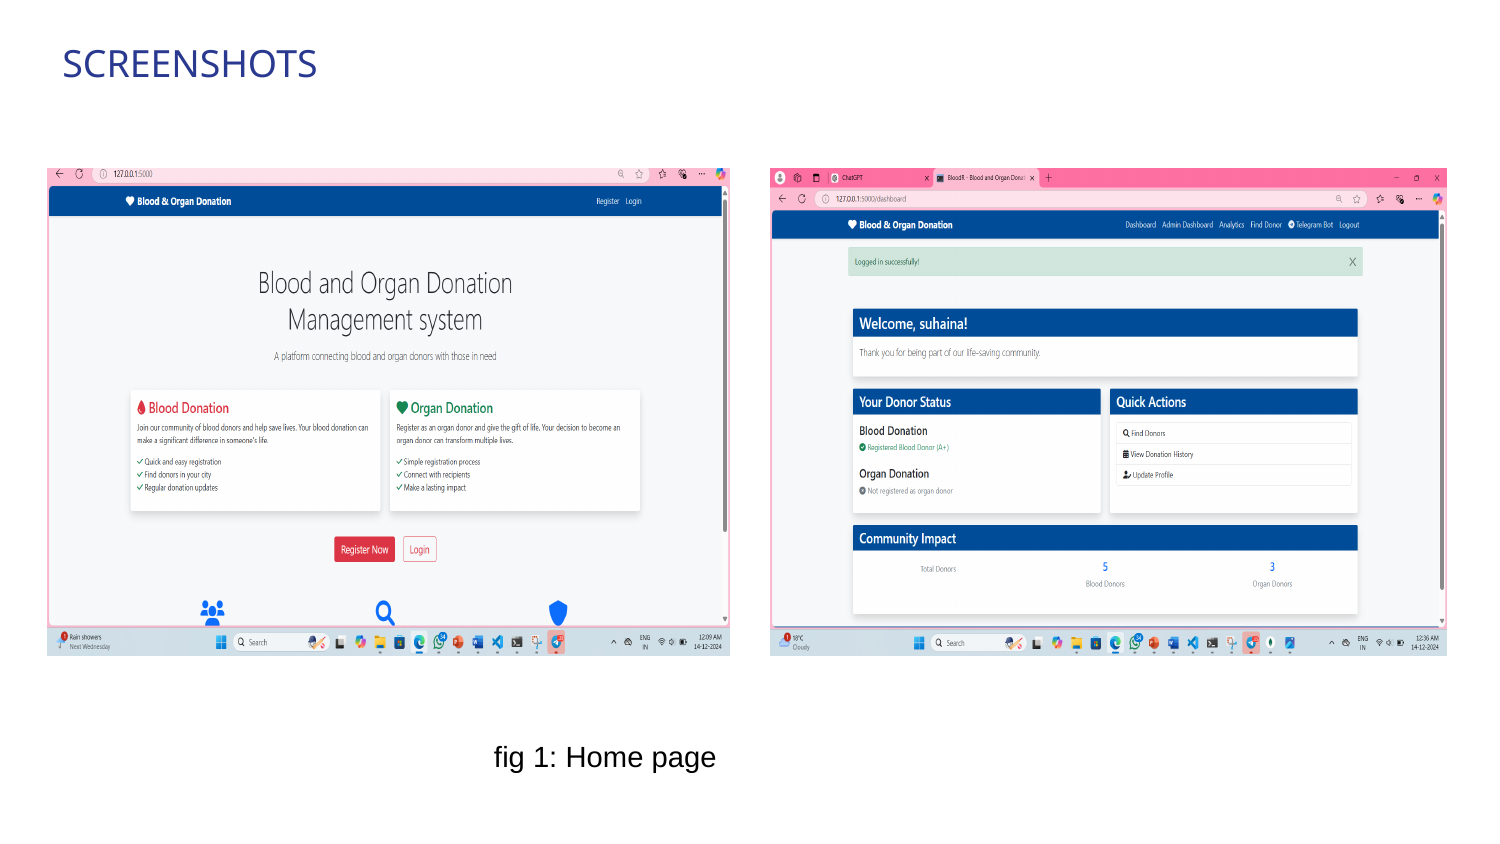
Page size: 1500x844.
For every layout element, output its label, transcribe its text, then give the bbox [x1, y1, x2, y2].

text_box fig 1: Home page [421, 731, 1172, 781]
text_box SCREENSHOTS [47, 32, 1485, 93]
picture [770, 168, 1447, 657]
picture [47, 168, 730, 657]
